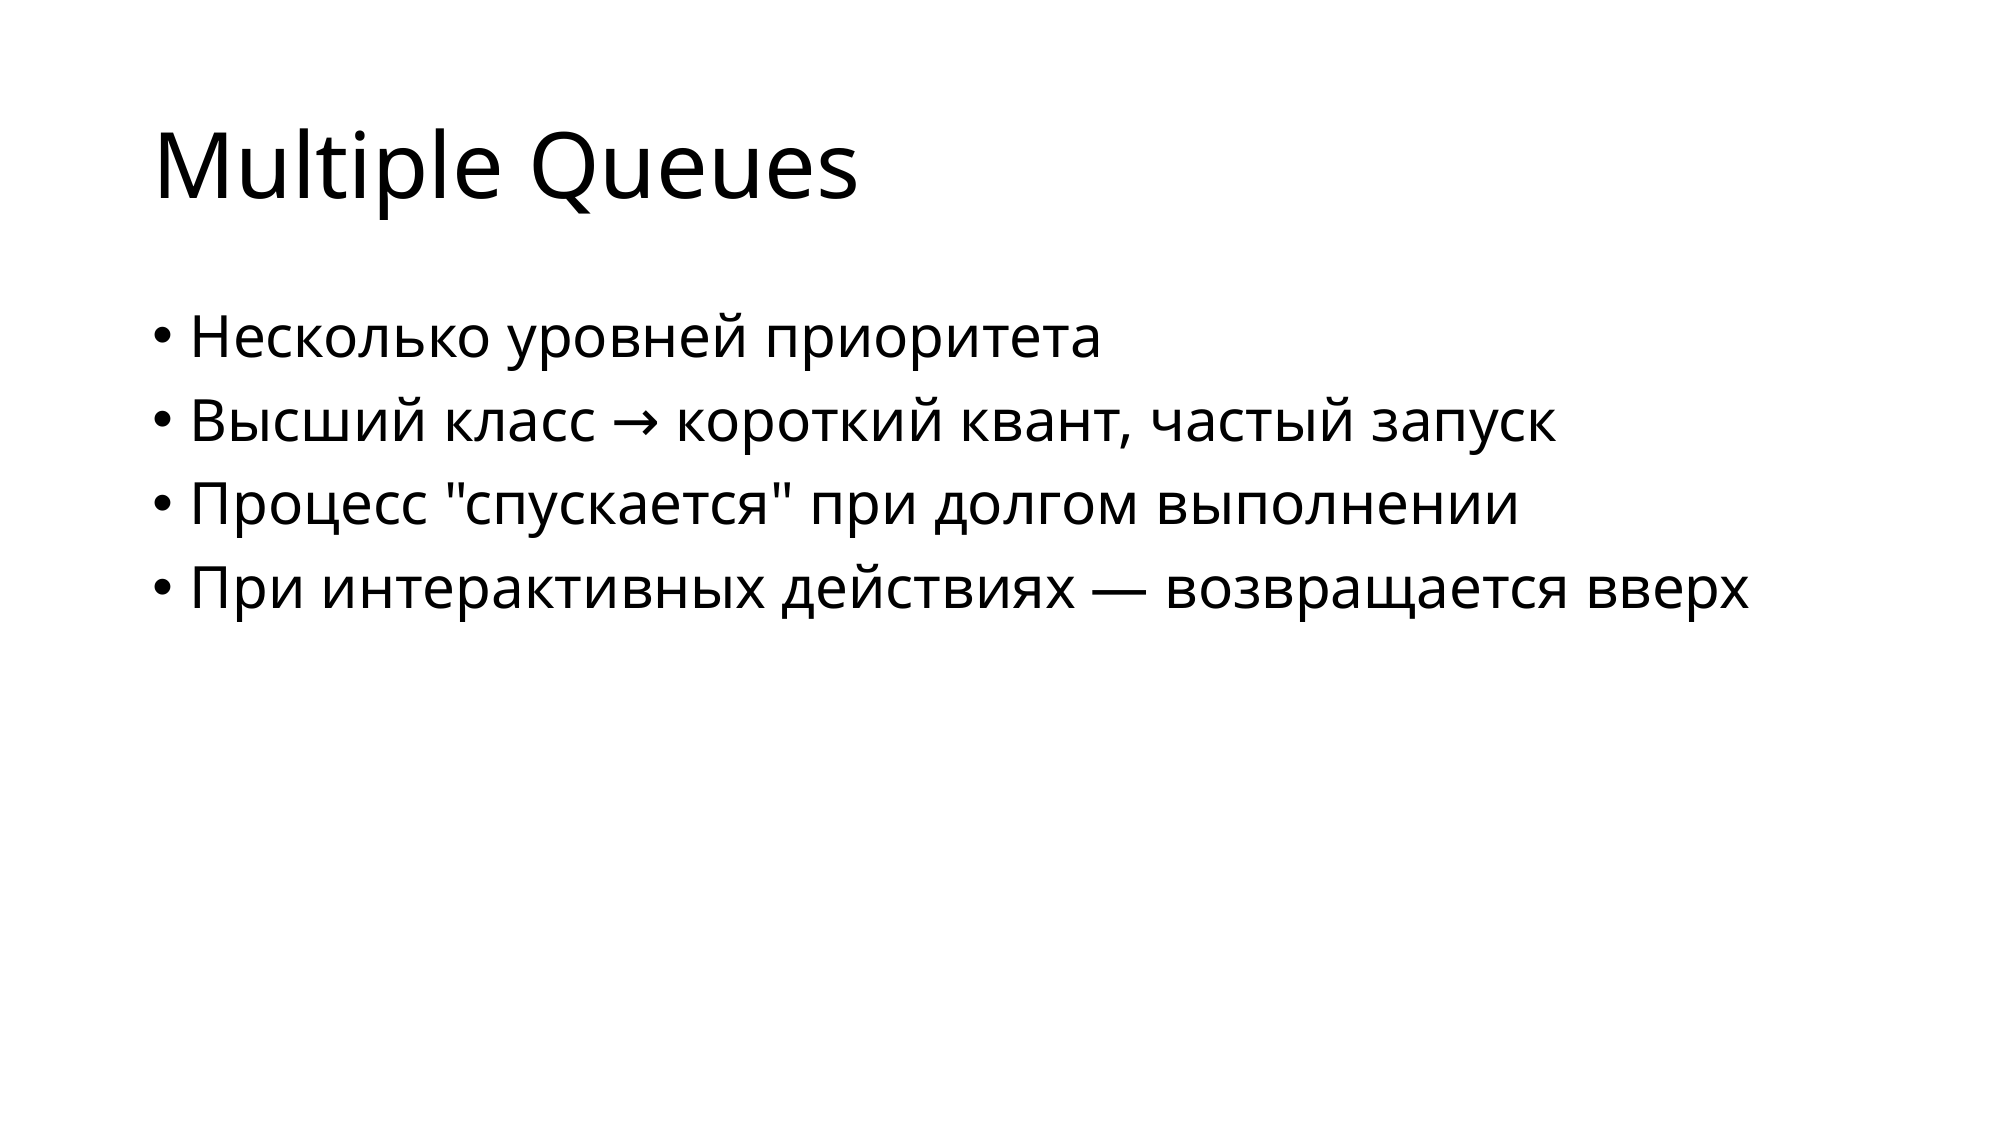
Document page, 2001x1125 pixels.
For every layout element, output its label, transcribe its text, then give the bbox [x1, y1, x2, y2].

list Несколько уровней приоритета Высший класс → короткий квант, частый запуск Процесс "спускается" при долгом выполнении При интерактивных действиях — возвращается вверх [137, 299, 1863, 1014]
title Multiple Queues [137, 59, 1863, 278]
